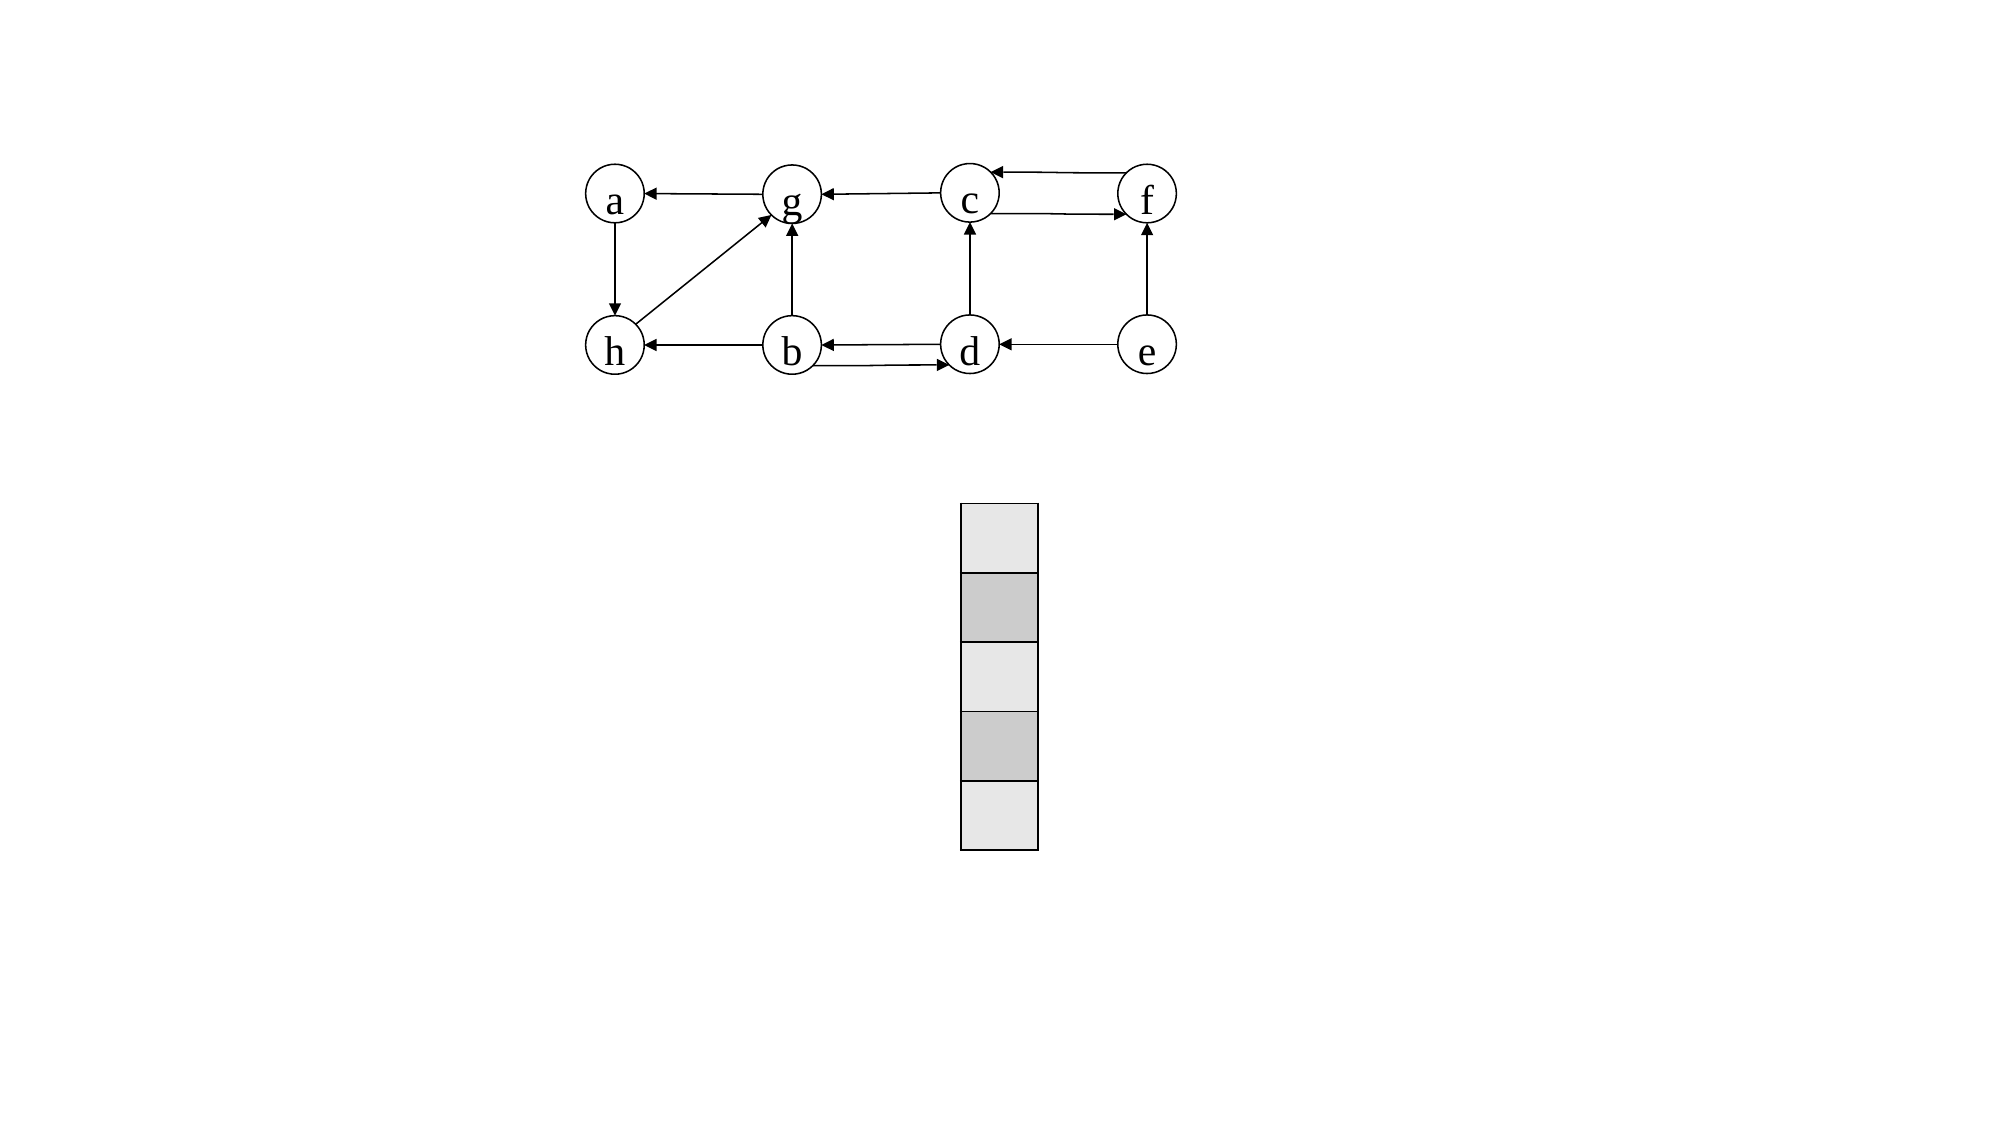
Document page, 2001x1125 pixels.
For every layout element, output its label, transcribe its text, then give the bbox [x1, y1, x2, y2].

table_header [962, 504, 1037, 572]
text_box g [762, 164, 822, 224]
text_box d [940, 315, 1000, 374]
text_box e [1117, 315, 1177, 374]
table_cell [962, 712, 1037, 780]
text_box h [585, 315, 645, 375]
text_box f [1117, 164, 1177, 223]
text_box b [762, 315, 822, 375]
table_cell [962, 574, 1037, 641]
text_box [635, 214, 772, 325]
text_box a [585, 164, 645, 223]
text_box c [940, 163, 1000, 223]
table_cell [962, 643, 1037, 711]
table_cell [962, 782, 1037, 849]
